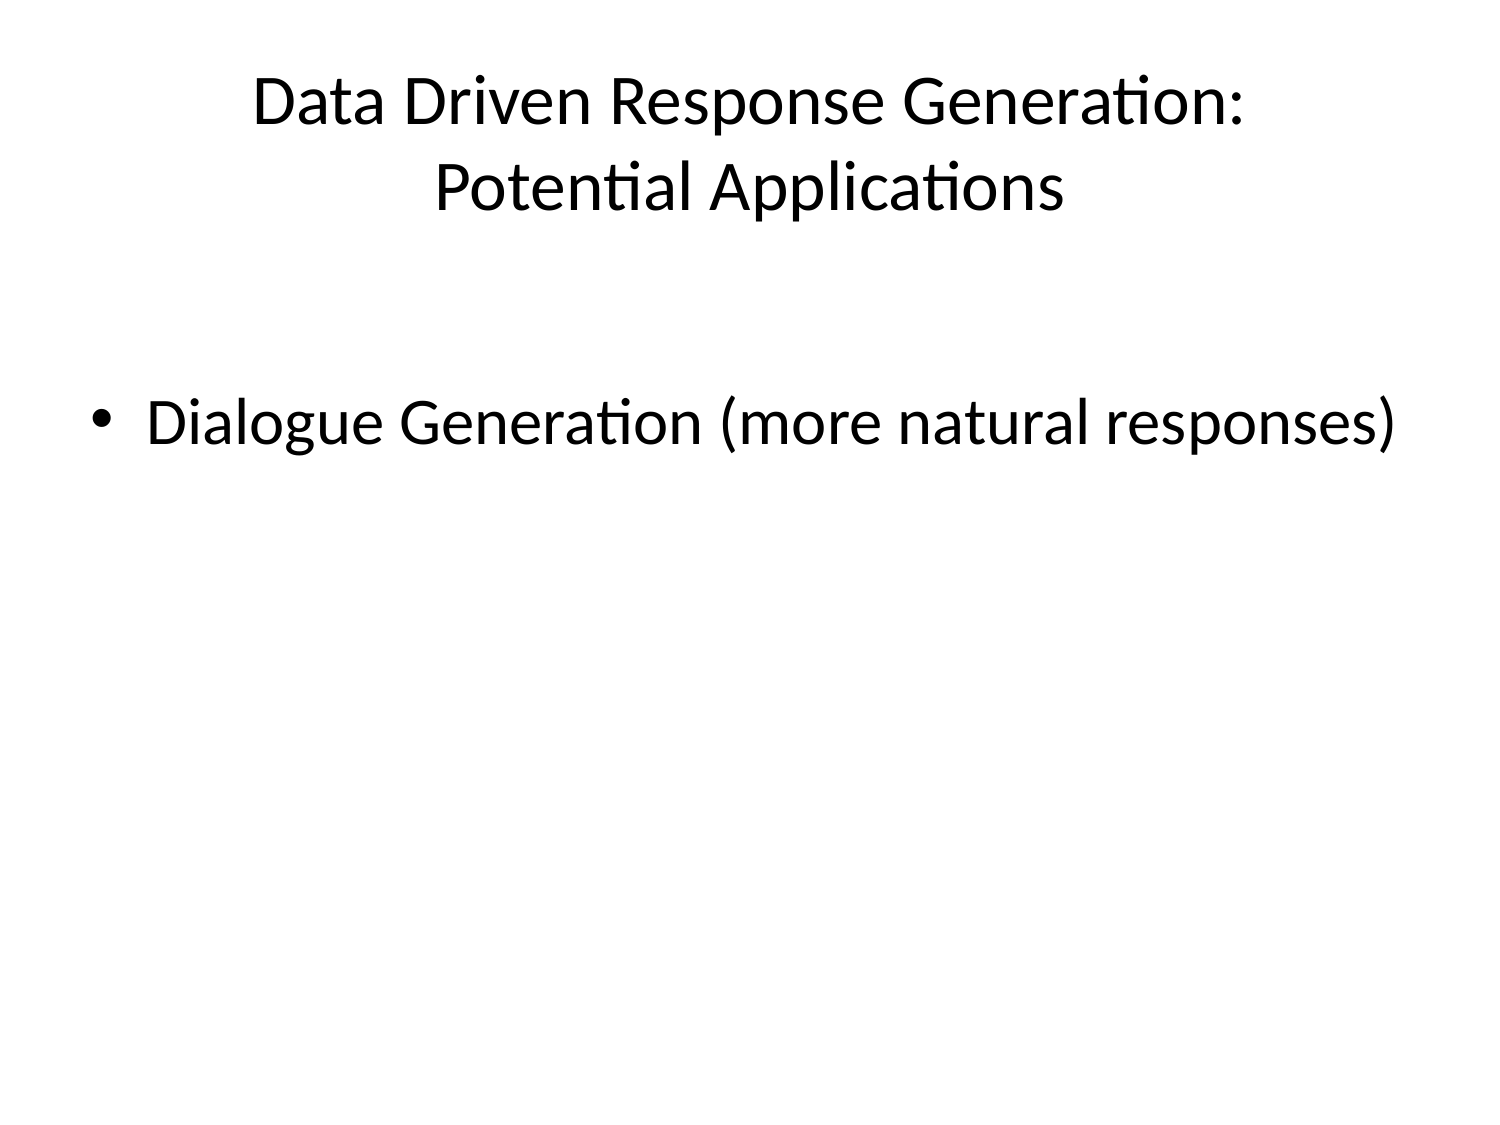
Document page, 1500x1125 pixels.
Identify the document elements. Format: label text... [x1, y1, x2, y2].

list Dialogue Generation (more natural responses) [75, 370, 1500, 775]
title Data Driven Response Generation: Potential Applications [75, 45, 1425, 233]
